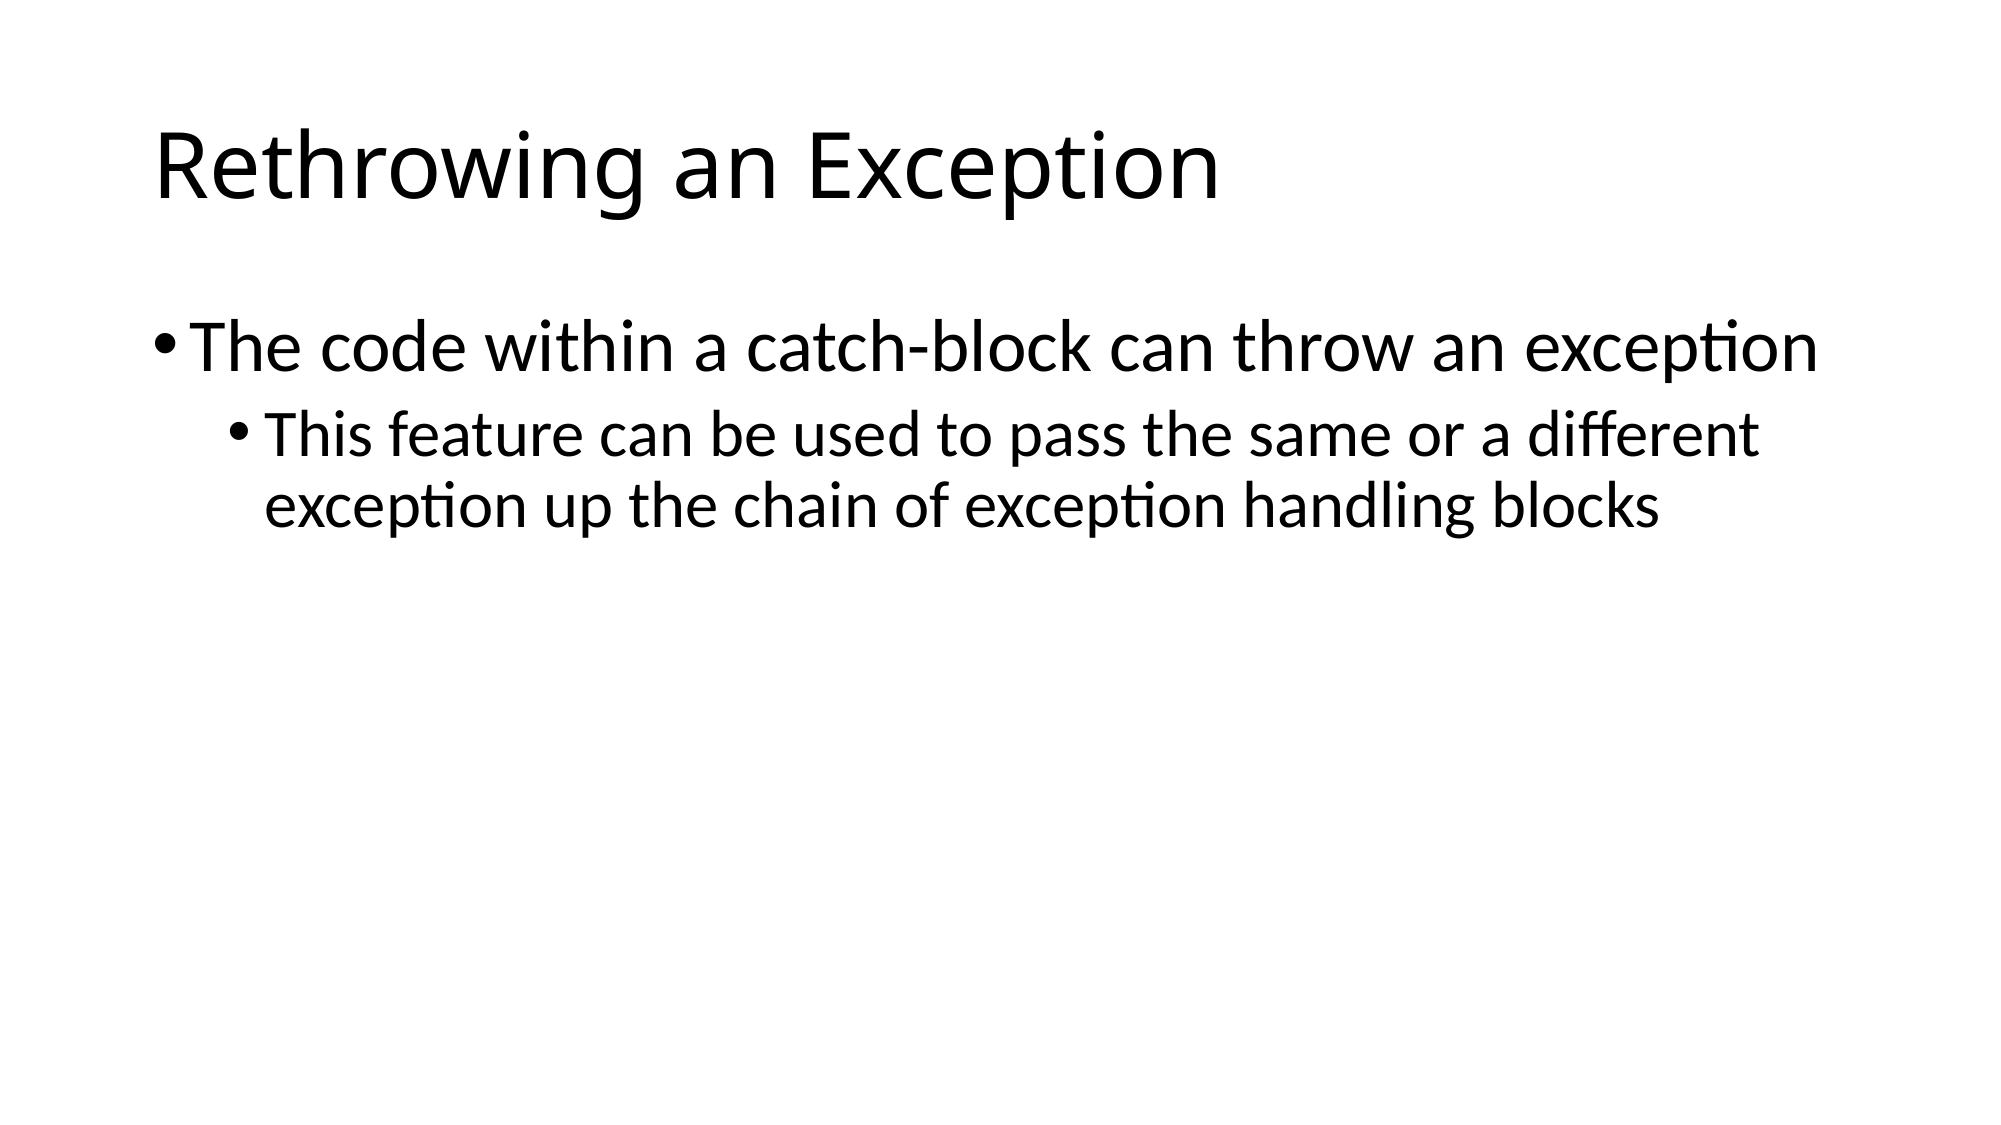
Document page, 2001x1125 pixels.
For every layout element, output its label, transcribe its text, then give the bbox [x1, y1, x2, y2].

list The code within a catch-block can throw an exception This feature can be used to pass the same or a different exception up the chain of exception handling blocks [137, 299, 1863, 1014]
title Rethrowing an Exception [137, 59, 1863, 278]
